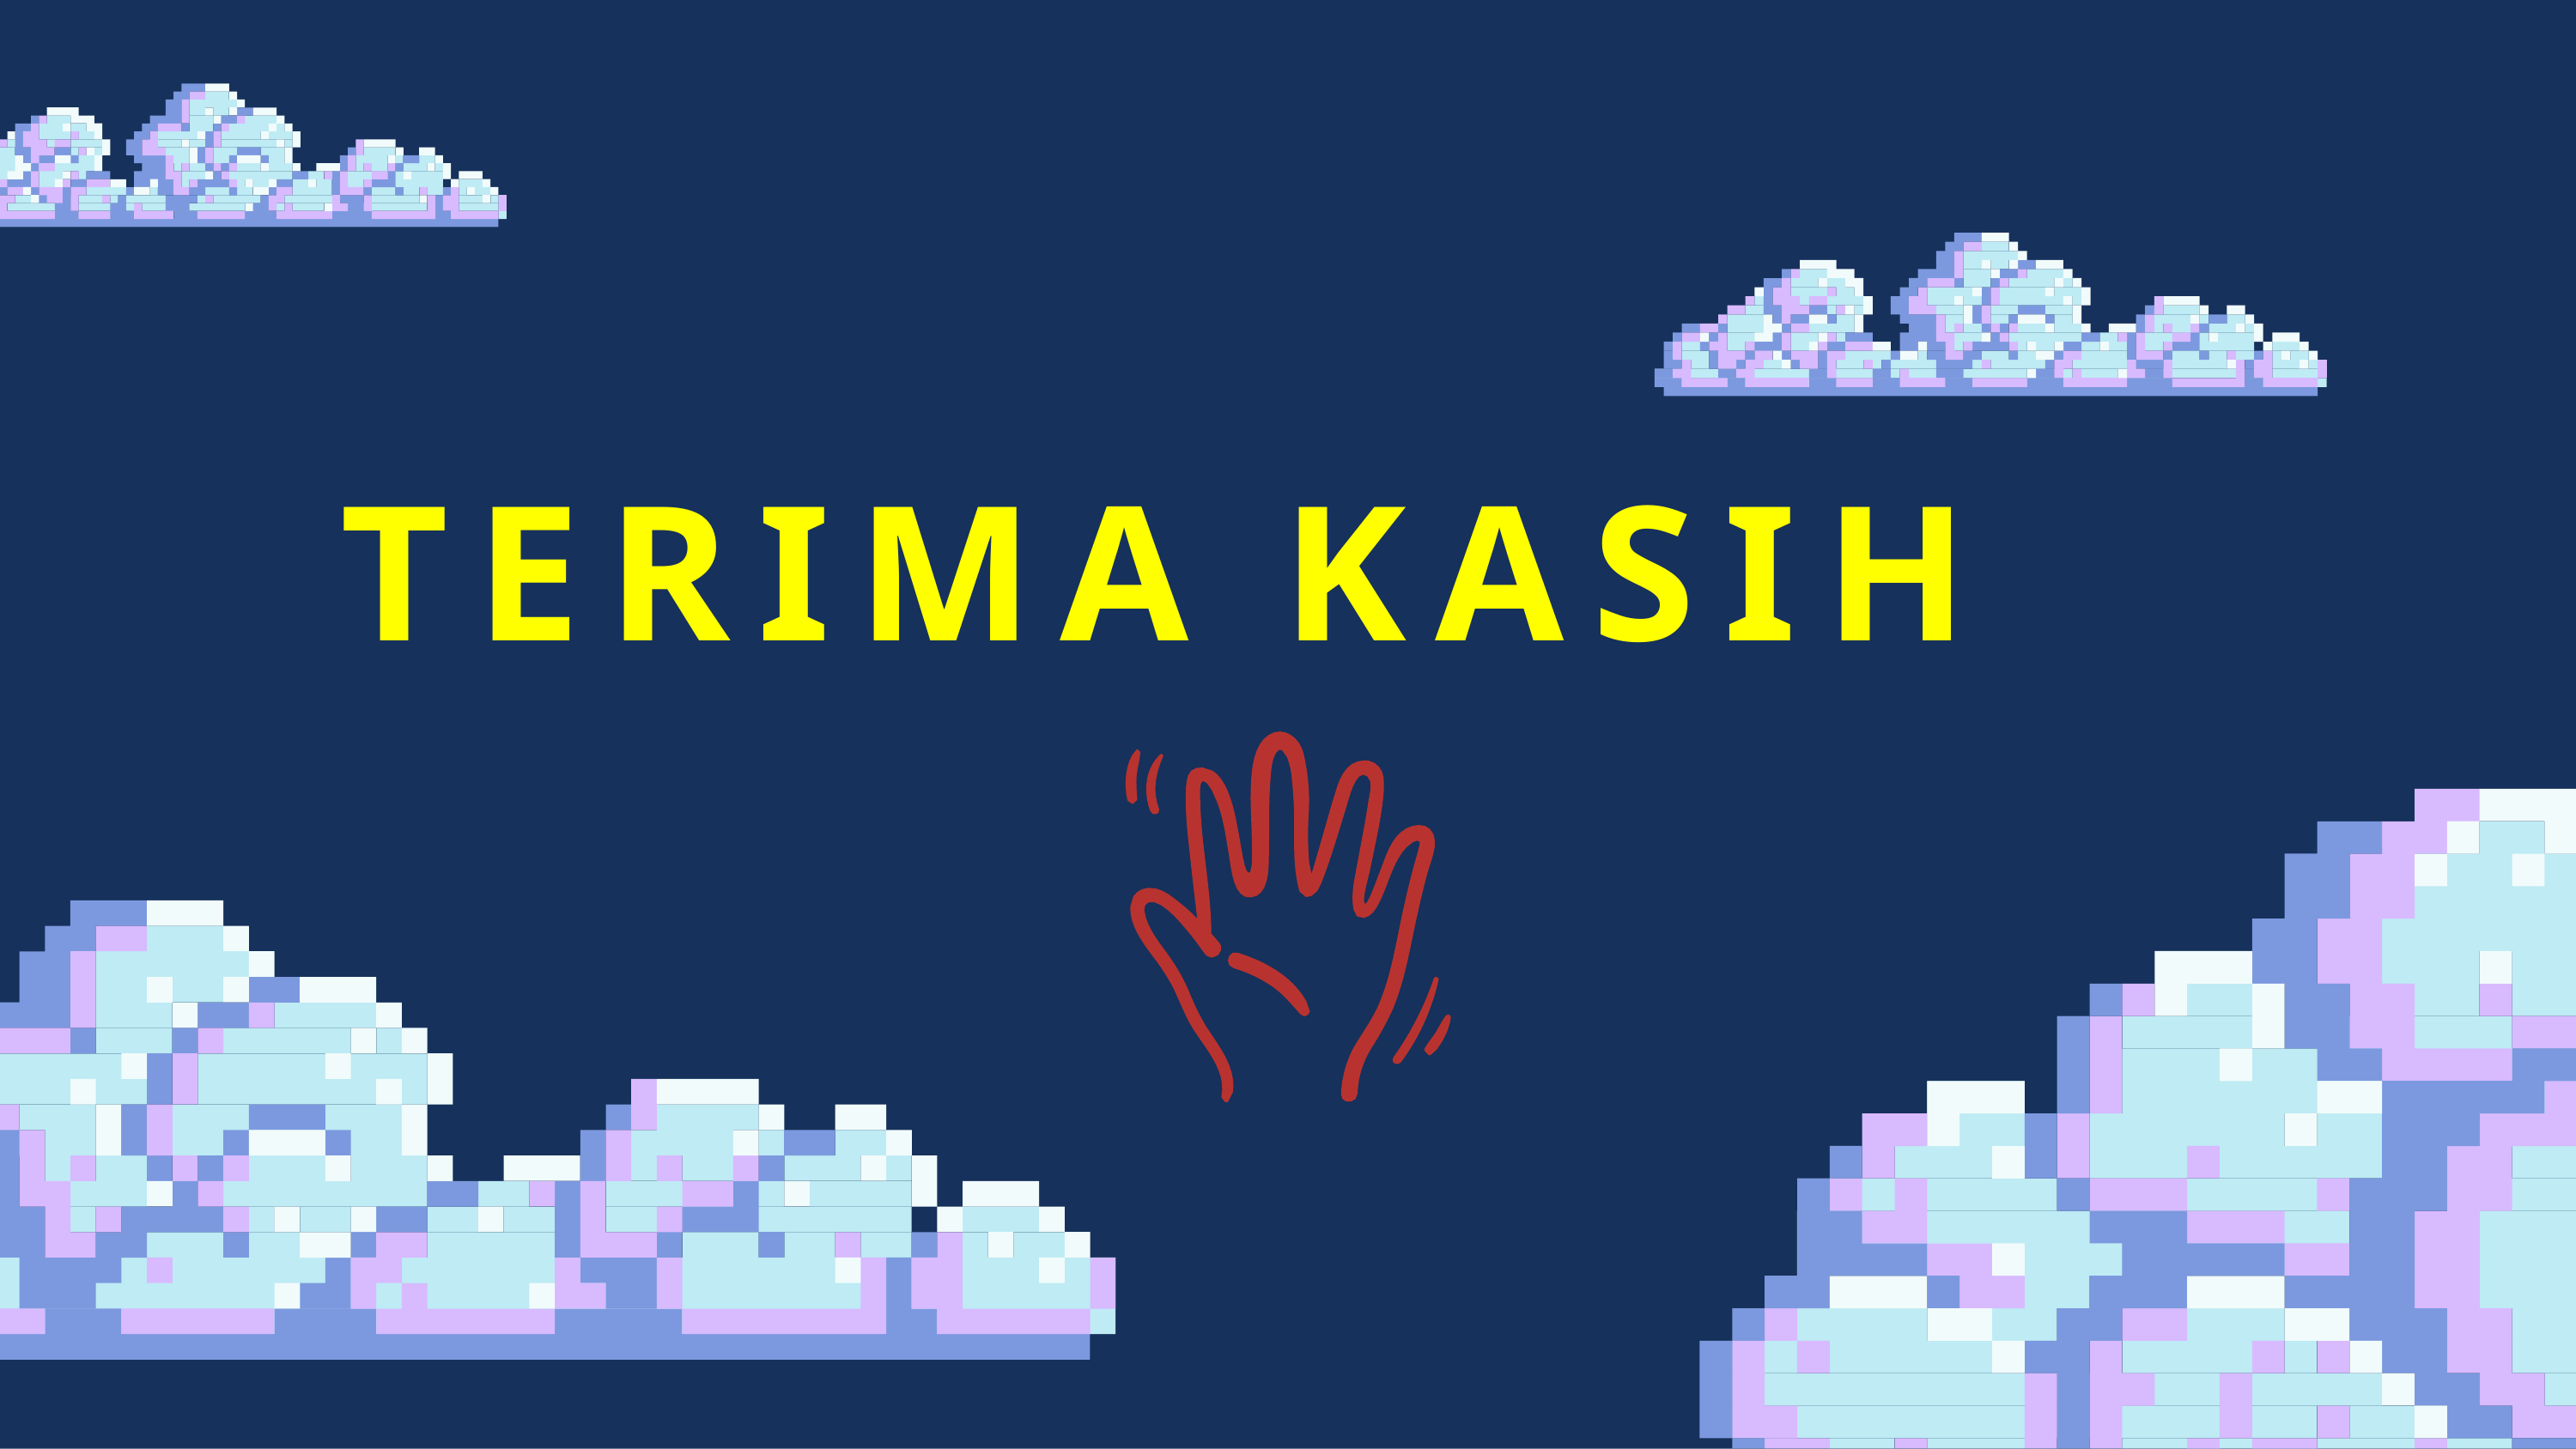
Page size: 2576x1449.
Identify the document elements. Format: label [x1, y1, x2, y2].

title [338, 451, 2238, 696]
text_box [0, 0, 2576, 1449]
